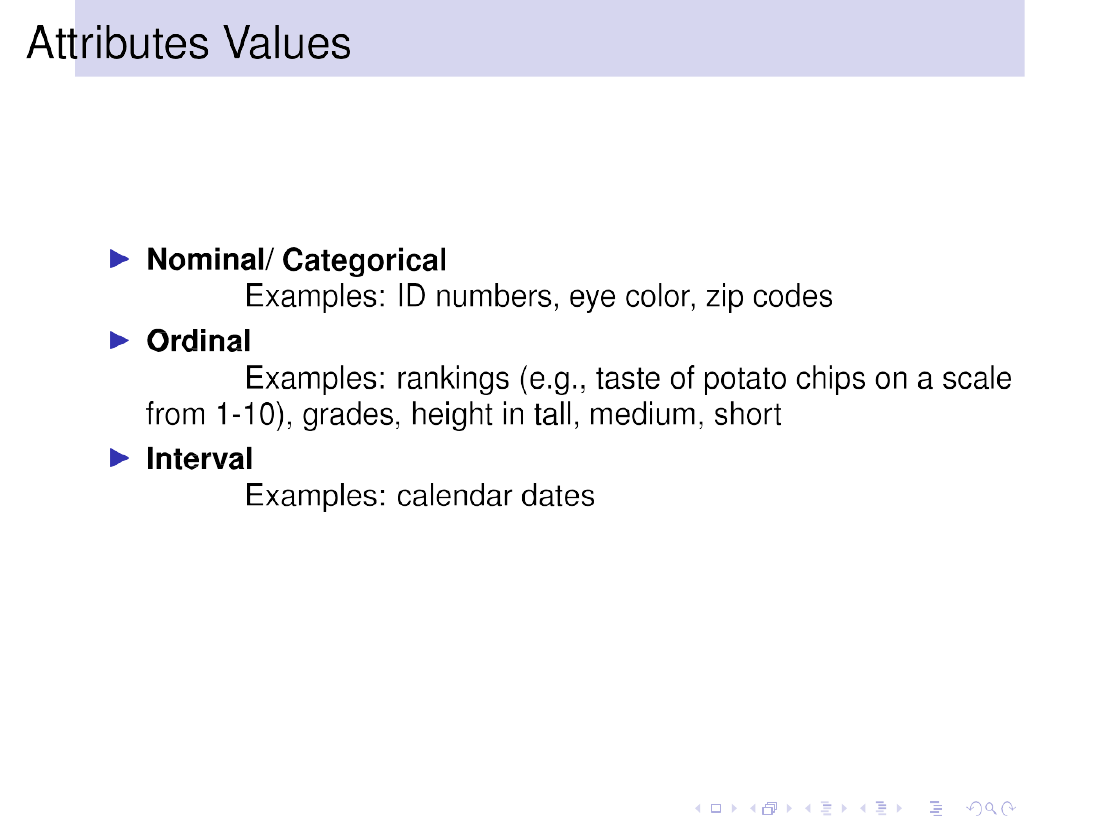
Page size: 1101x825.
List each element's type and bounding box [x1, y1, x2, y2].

picture [247, 283, 832, 313]
picture [146, 401, 781, 431]
text_box [156, 452, 172, 469]
text_box [201, 452, 229, 469]
text_box [148, 446, 153, 469]
picture [109, 249, 129, 268]
picture [109, 330, 129, 349]
picture [985, 802, 997, 815]
text_box [245, 329, 250, 352]
text_box [229, 452, 245, 470]
text_box [209, 334, 225, 352]
text_box [258, 247, 264, 270]
text_box [247, 446, 252, 469]
text_box [171, 329, 198, 352]
picture [283, 247, 445, 277]
picture [26, 25, 350, 59]
text_box [265, 247, 275, 271]
text_box [148, 247, 167, 270]
text_box [201, 334, 206, 352]
text_box [227, 334, 243, 352]
picture [930, 801, 942, 816]
picture [247, 482, 594, 513]
text_box [223, 253, 239, 270]
picture [966, 801, 982, 816]
picture [109, 448, 129, 467]
text_box [183, 452, 199, 470]
text_box [173, 448, 183, 470]
picture [1001, 801, 1016, 816]
text_box [215, 253, 220, 270]
text_box [147, 328, 169, 352]
text_box [241, 253, 257, 271]
text_box [169, 253, 186, 271]
picture [247, 365, 1011, 395]
text_box [188, 253, 212, 270]
